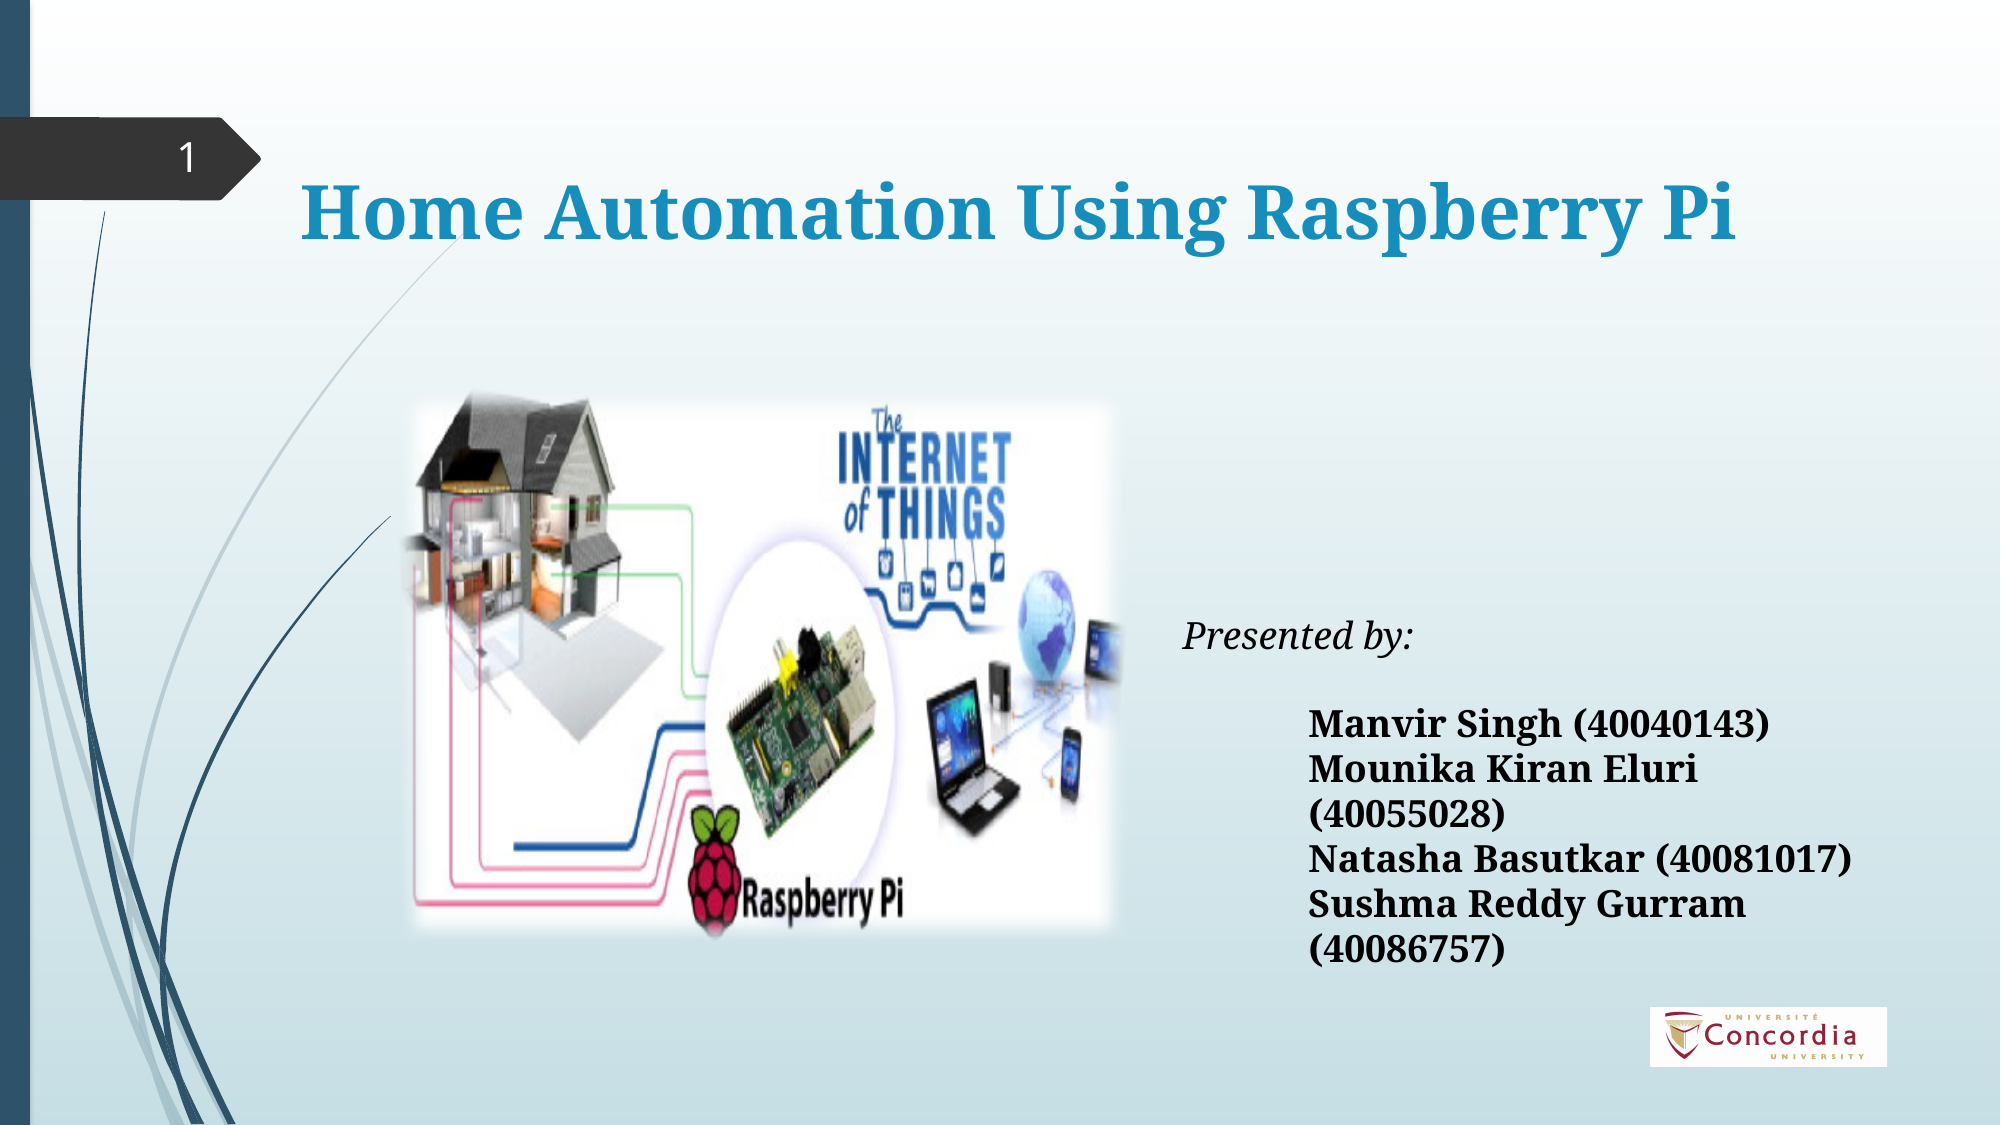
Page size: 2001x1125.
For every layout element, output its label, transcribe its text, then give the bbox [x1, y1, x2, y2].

title Home Automation Using Raspberry Pi [215, 156, 1824, 359]
text_box Presented by: [1167, 604, 1751, 665]
text_box Manvir Singh (40040143) Mounika Kiran Eluri (40055028) Natasha Basutkar (40081017) Sushma Reddy Gurram (40086757) [1293, 692, 1877, 978]
slide_number 1 [87, 129, 216, 190]
picture [395, 385, 1129, 946]
picture [1650, 1007, 1888, 1067]
